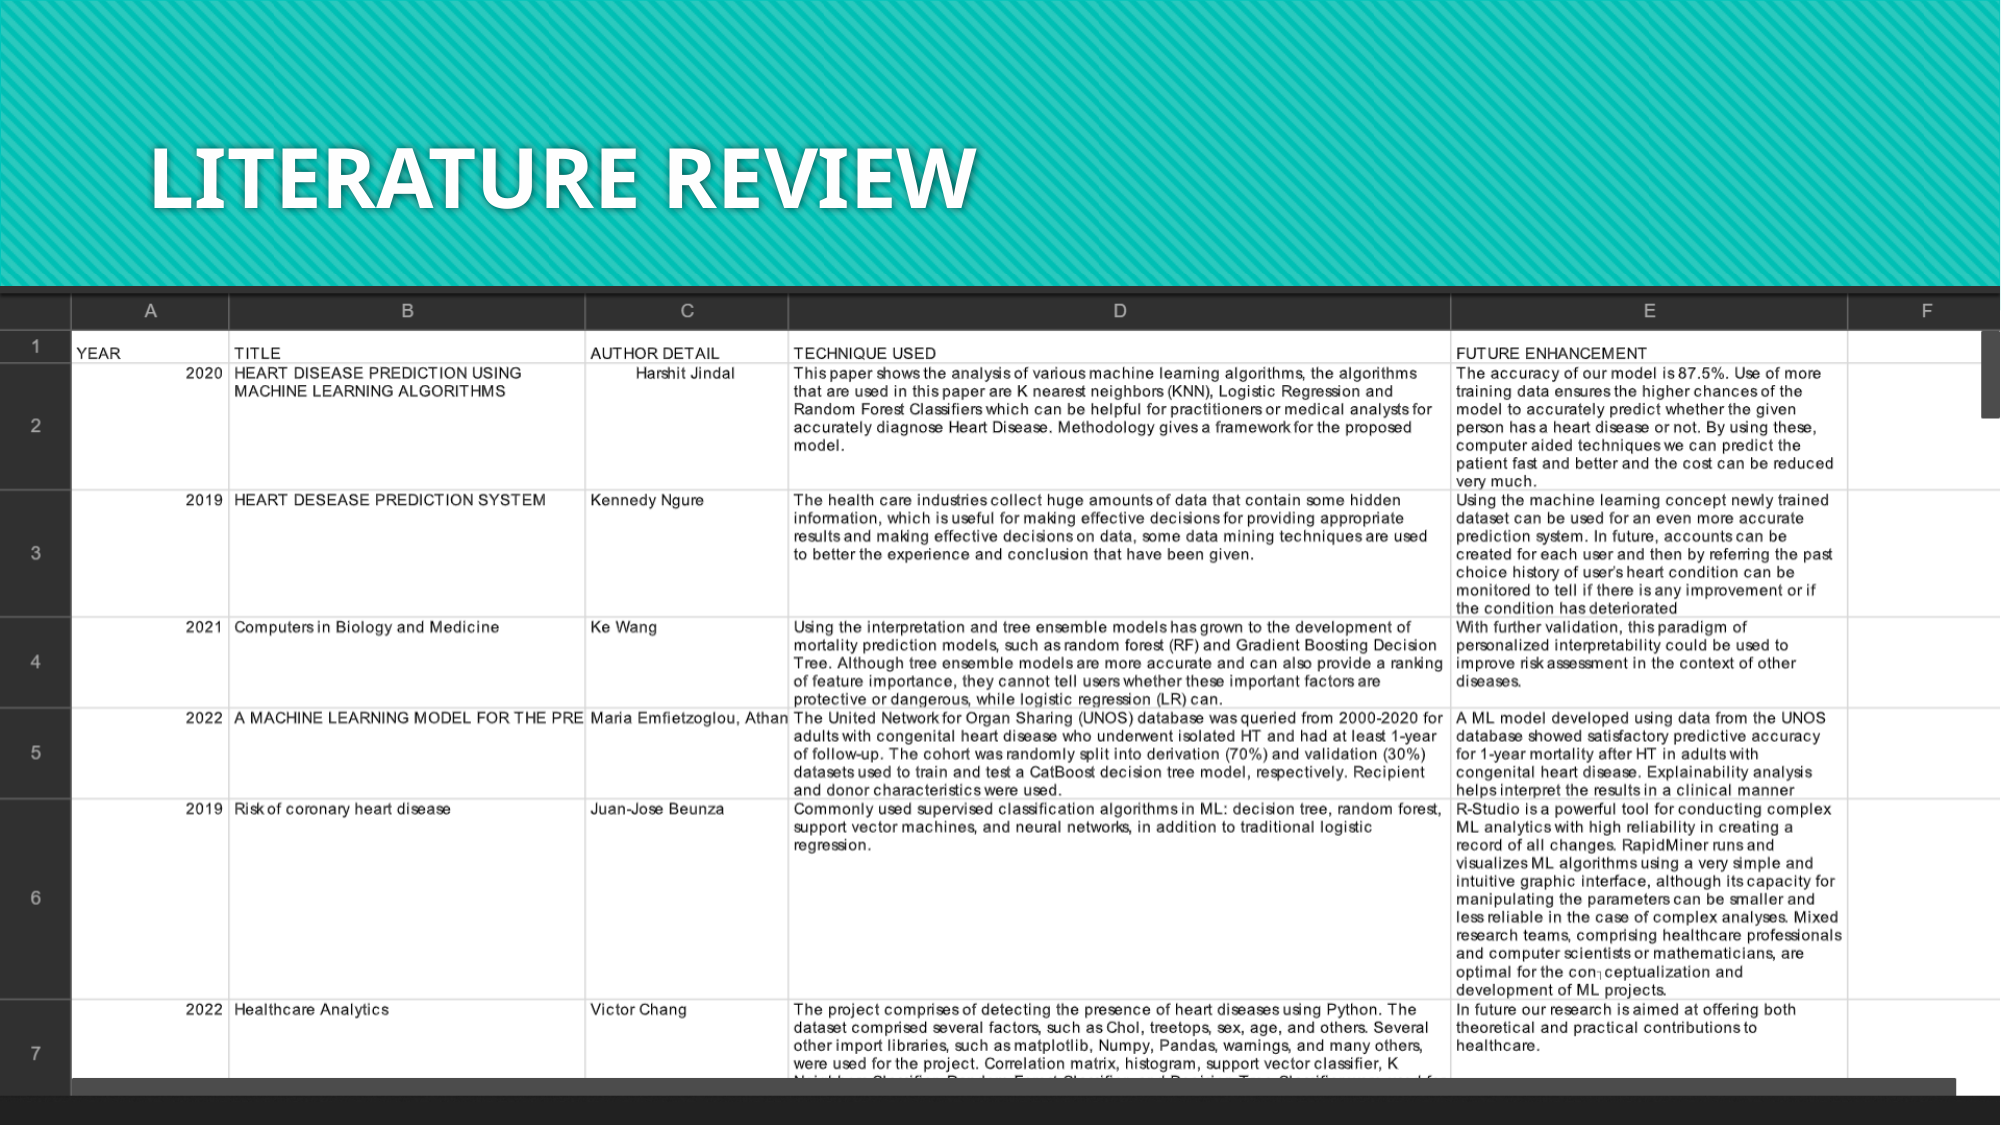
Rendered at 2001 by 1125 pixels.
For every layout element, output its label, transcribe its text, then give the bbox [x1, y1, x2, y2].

title LITERATURE REVIEW [132, 73, 1868, 233]
picture [0, 286, 2000, 1102]
